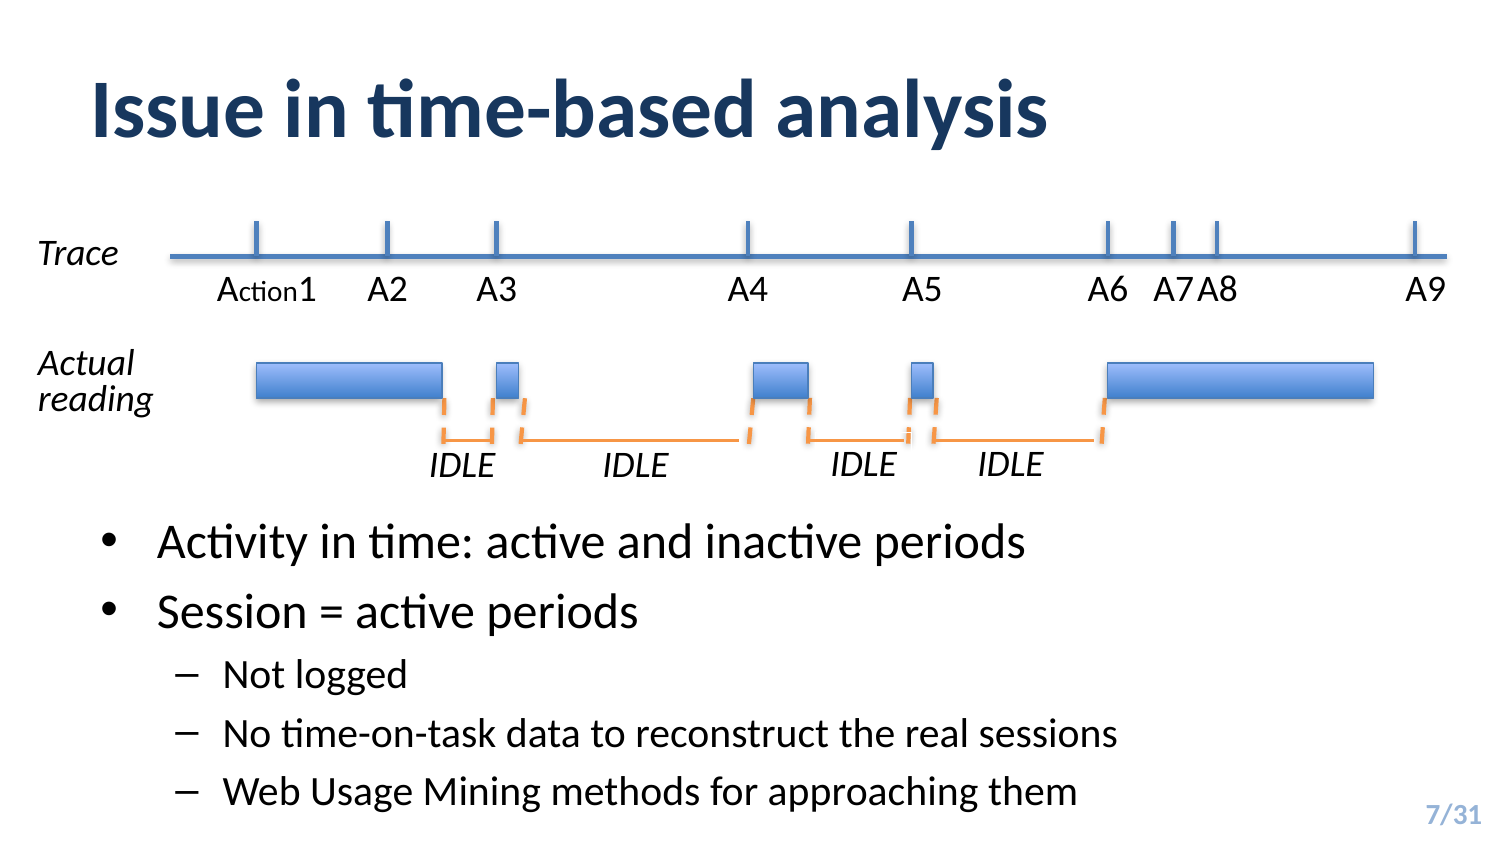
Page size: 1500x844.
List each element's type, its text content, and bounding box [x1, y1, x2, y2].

title Issue in time-based analysis [75, 46, 1425, 163]
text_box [418, 437, 506, 494]
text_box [807, 437, 911, 493]
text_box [933, 437, 1106, 493]
list Activity in time: active and inactive periods Session = active periods Not logged No time-on-task data to reconstruct the real sessions Web Usage Mining methods for approaching them [85, 501, 1500, 844]
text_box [17, 220, 1459, 429]
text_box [520, 437, 754, 494]
